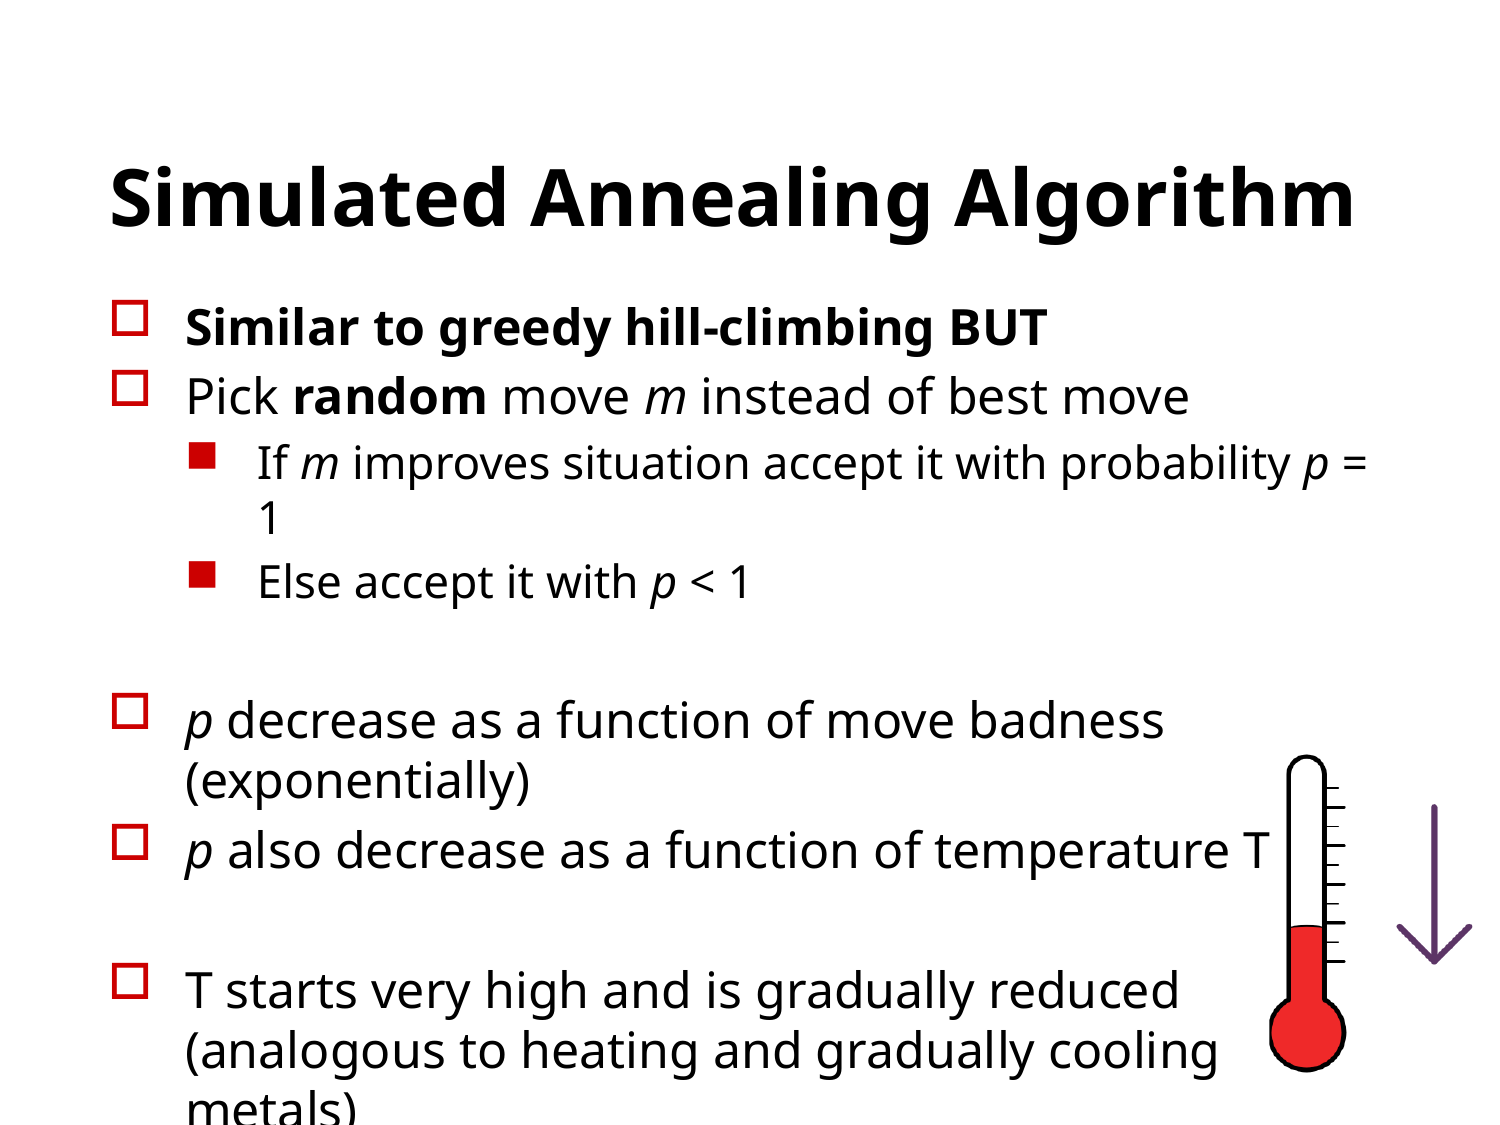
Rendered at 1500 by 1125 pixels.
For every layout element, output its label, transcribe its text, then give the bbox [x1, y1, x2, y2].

title Simulated Annealing Algorithm [93, 49, 1407, 250]
picture [1269, 739, 1478, 1080]
list Similar to greedy hill-climbing BUT Pick random move m instead of best move If m improves situation accept it with probability p = 1 Else accept it with p < 1 p decrease as a function of move badness (exponentially) p also decrease as a function of temperature T T starts very high and is gradually reduced (analogous to heating and gradually cooling metals) [92, 287, 1406, 1094]
